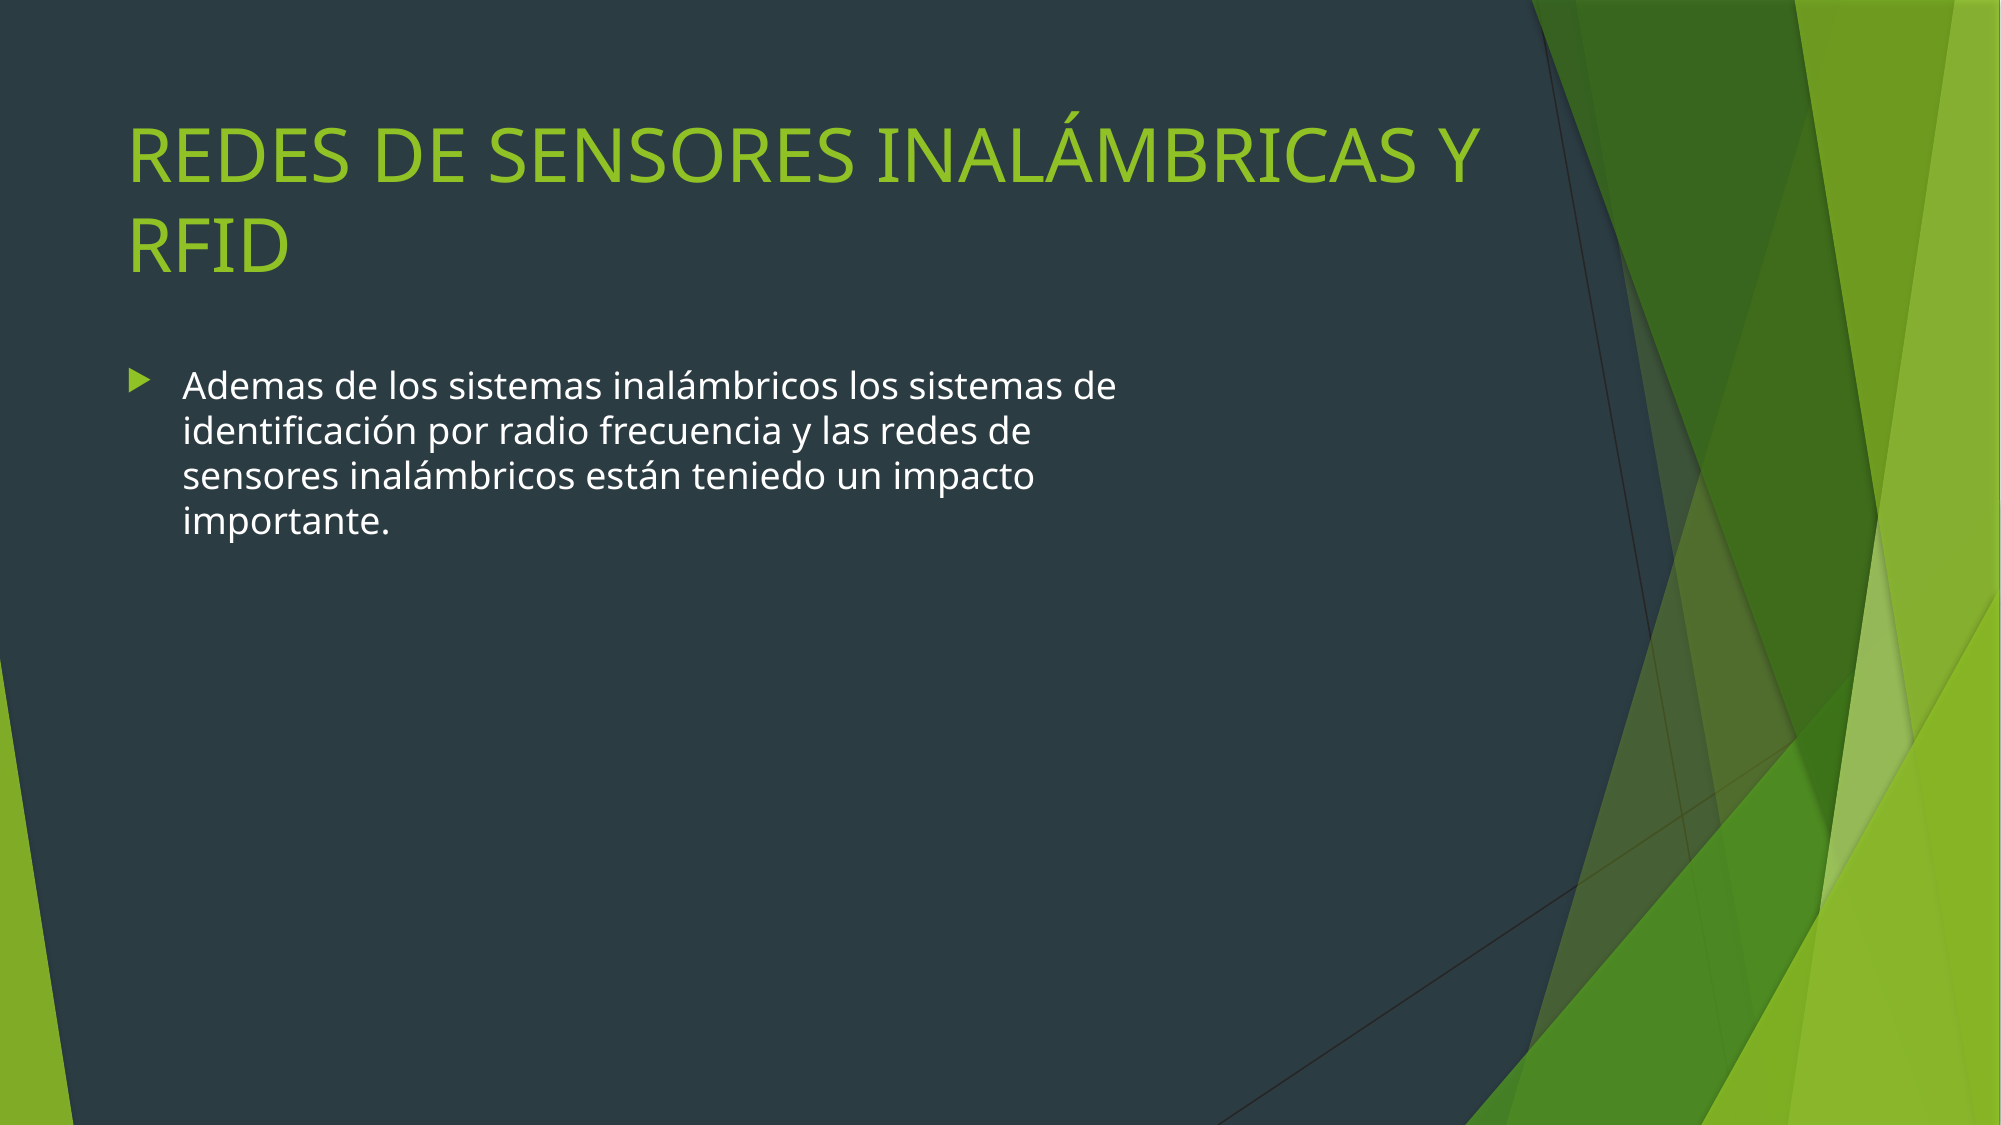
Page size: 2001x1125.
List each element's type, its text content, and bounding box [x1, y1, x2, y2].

title REDES DE SENSORES INALÁMBRICAS Y RFID [111, 99, 1522, 317]
list Ademas de los sistemas inalámbricos los sistemas de identificación por radio frecuencia y las redes de sensores inalámbricos están teniedo un impacto importante. [111, 354, 1190, 992]
